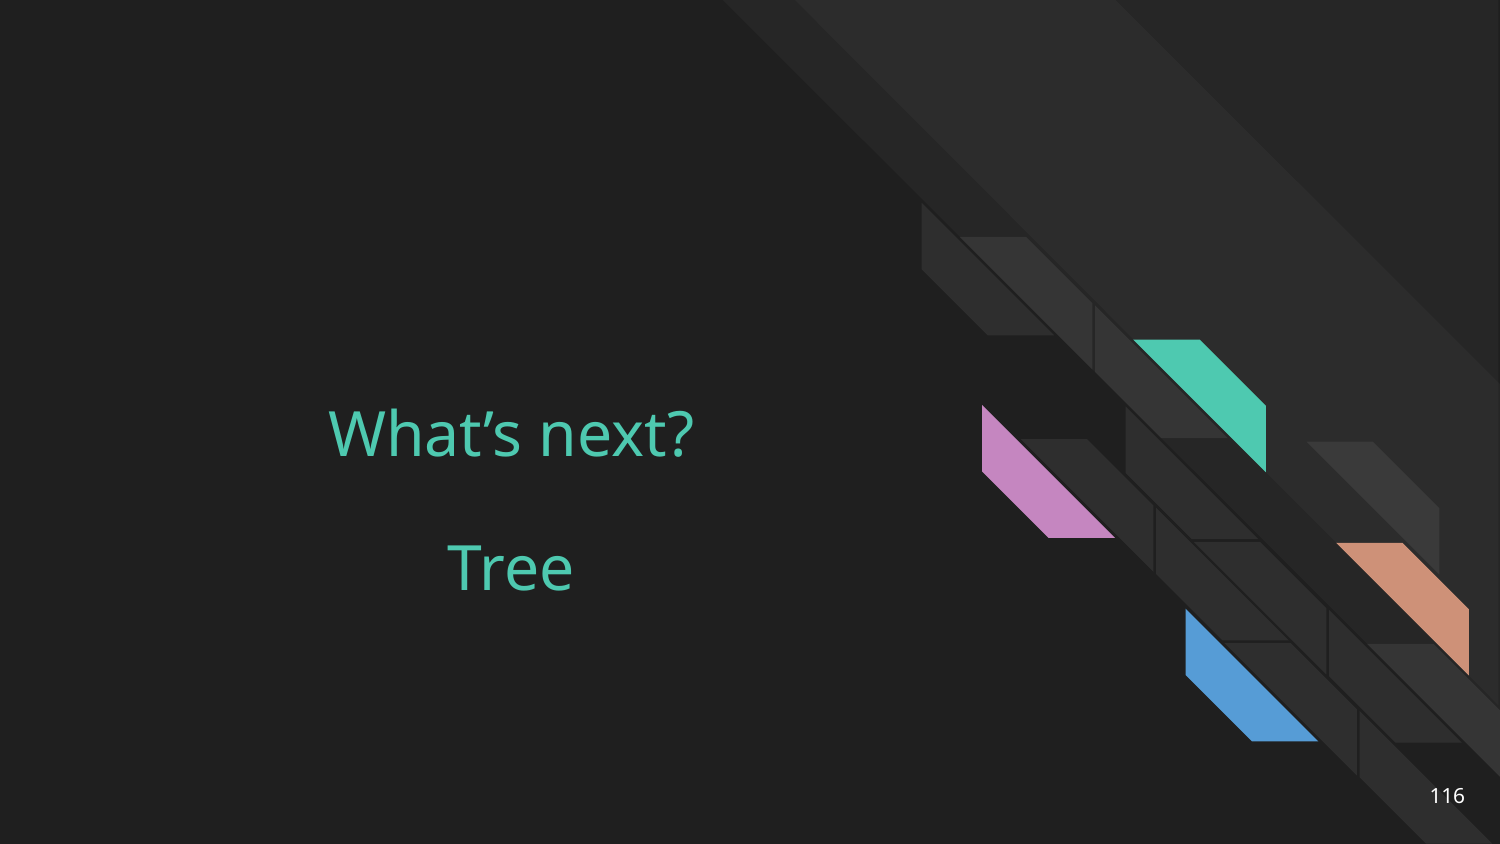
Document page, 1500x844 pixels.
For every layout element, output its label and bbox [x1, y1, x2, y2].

slide_number [1389, 764, 1480, 830]
title [135, 336, 888, 471]
text_box [135, 471, 888, 661]
